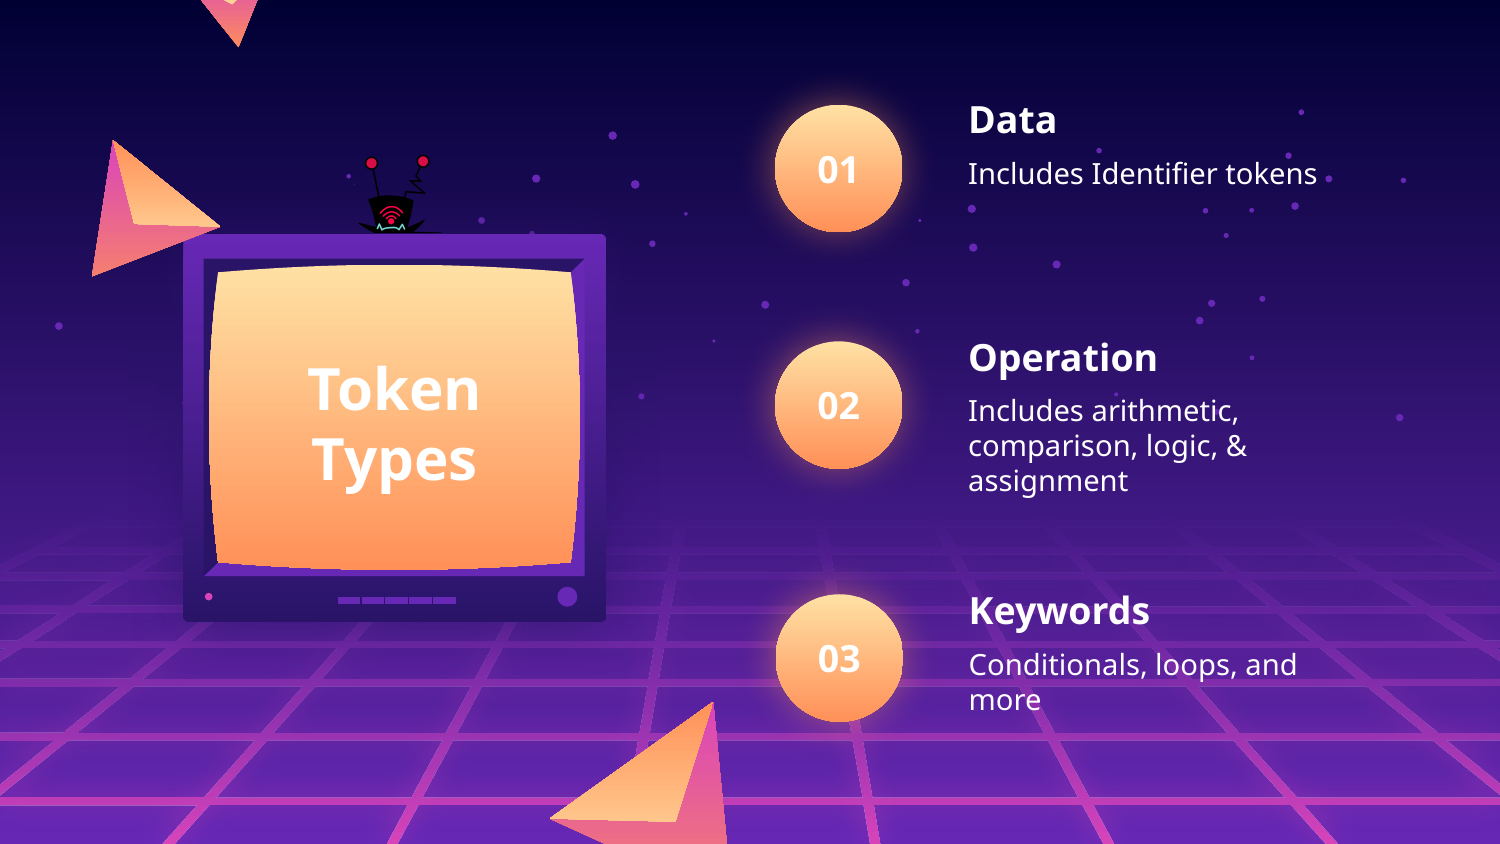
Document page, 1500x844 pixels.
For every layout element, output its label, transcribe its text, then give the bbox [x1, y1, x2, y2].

subtitle Data [953, 87, 1299, 140]
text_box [581, 743, 783, 844]
title 01 [789, 134, 889, 203]
subtitle Keywords [953, 577, 1262, 630]
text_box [188, 0, 278, 48]
subtitle Operation [953, 324, 1261, 377]
subtitle Conditionals, loops, and more [953, 630, 1371, 739]
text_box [60, 169, 199, 290]
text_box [183, 233, 607, 623]
subtitle Includes Identifier tokens [953, 140, 1370, 249]
title 02 [789, 369, 889, 439]
text_box [774, 341, 903, 469]
subtitle Includes arithmetic, comparison, logic, & assignment [953, 377, 1428, 486]
text_box [774, 104, 903, 233]
picture [346, 134, 442, 233]
text_box [775, 594, 904, 722]
title 03 [789, 623, 889, 693]
